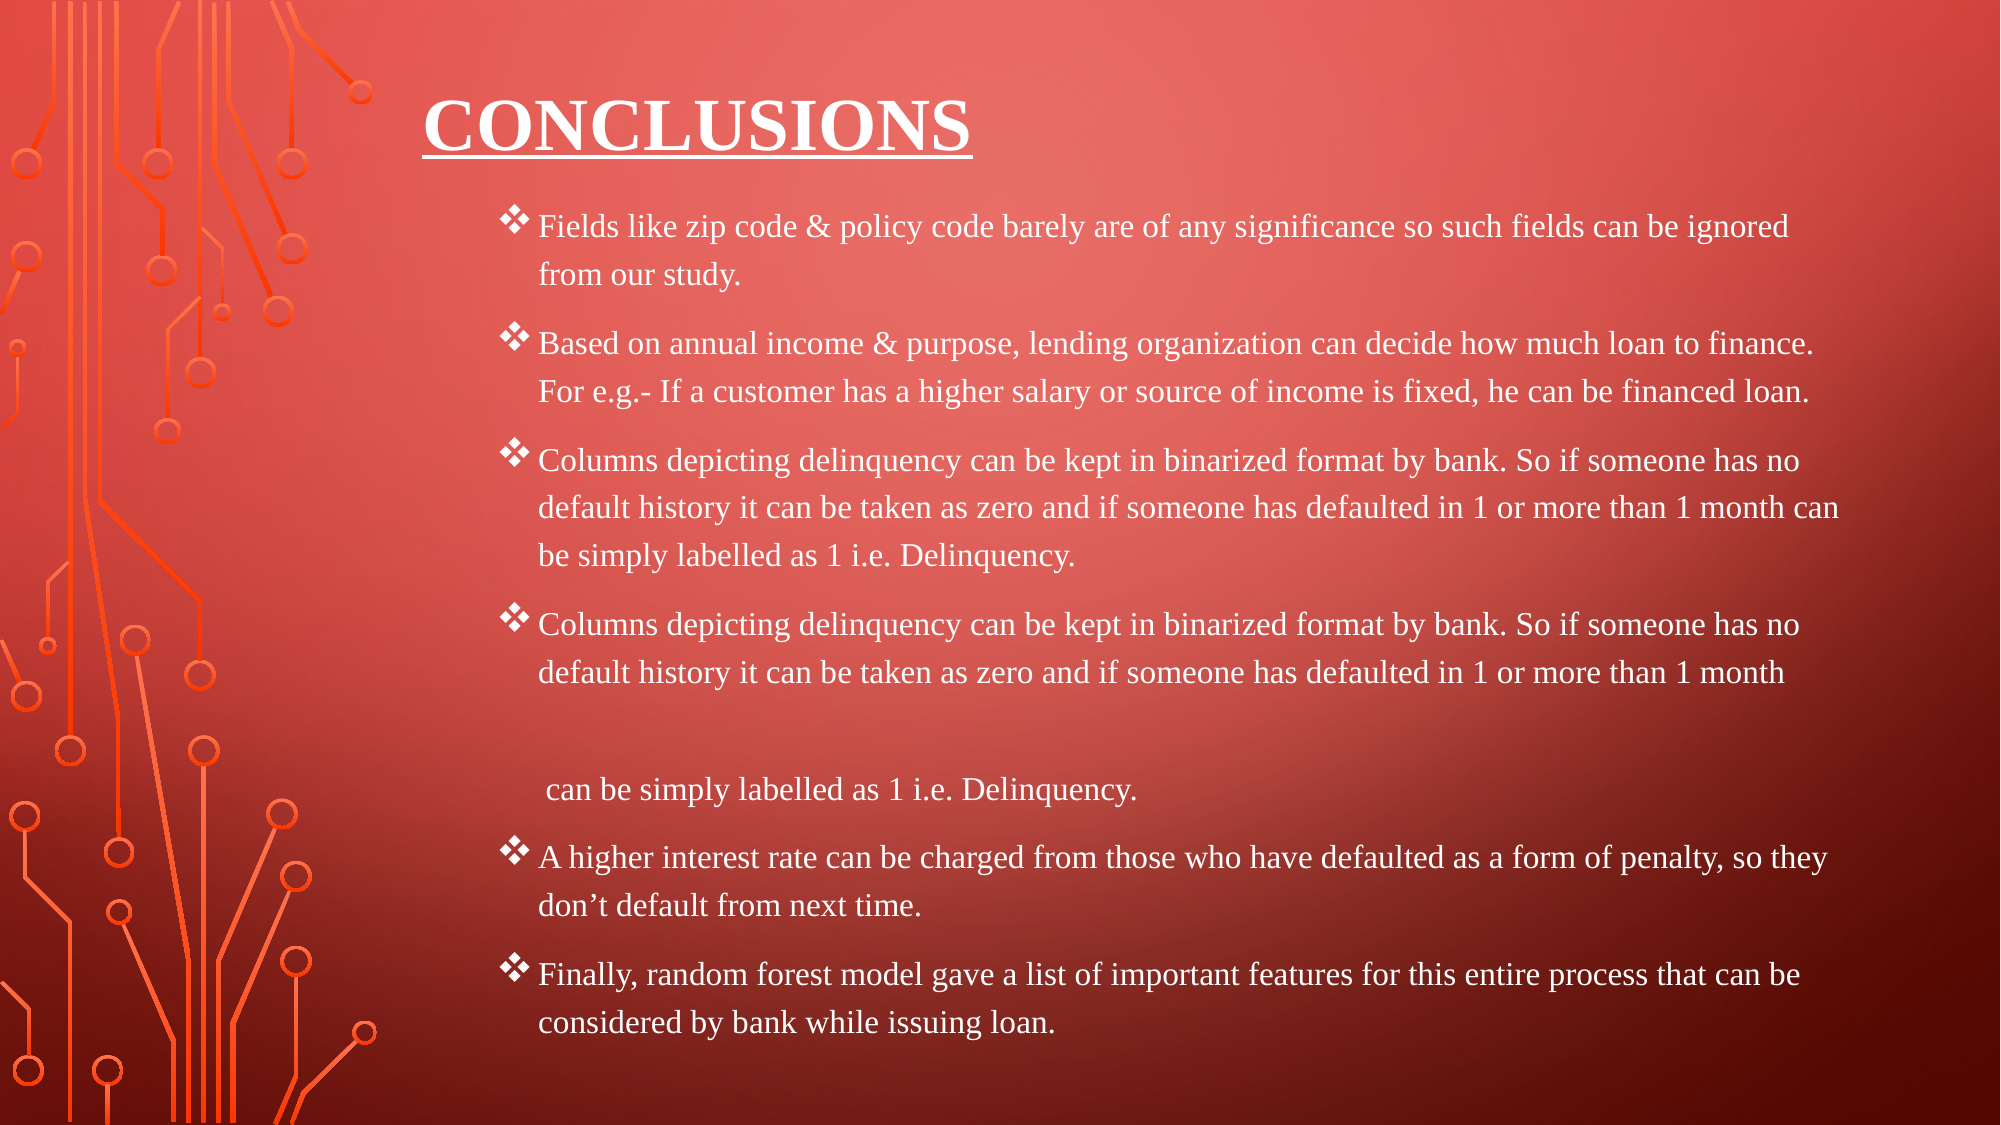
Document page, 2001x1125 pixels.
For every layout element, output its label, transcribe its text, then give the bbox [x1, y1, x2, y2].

title Conclusions [407, 82, 1490, 175]
subtitle Fields like zip code & policy code barely are of any significance so such fields can be ignored from our study. Based on annual income & purpose, lending organization can decide how much loan to finance. For e.g.- If a customer has a higher salary or source of income is fixed, he can be financed loan. Columns depicting delinquency can be kept in binarized format by bank. So if someone has no default history it can be taken as zero and if someone has defaulted in 1 or more than 1 month can be simply labelled as 1 i.e. Delinquency. Columns depicting delinquency can be kept in binarized format by bank. So if someone has no default history it can be taken as zero and if someone has defaulted in 1 or more than 1 month can be simply labelled as 1 i.e. Delinquency. A higher interest rate can be charged from those who have defaulted as a form of penalty, so they don’t default from next time. Finally, random forest model gave a list of important features for this entire process that can be considered by bank while issuing loan. [478, 188, 1871, 957]
